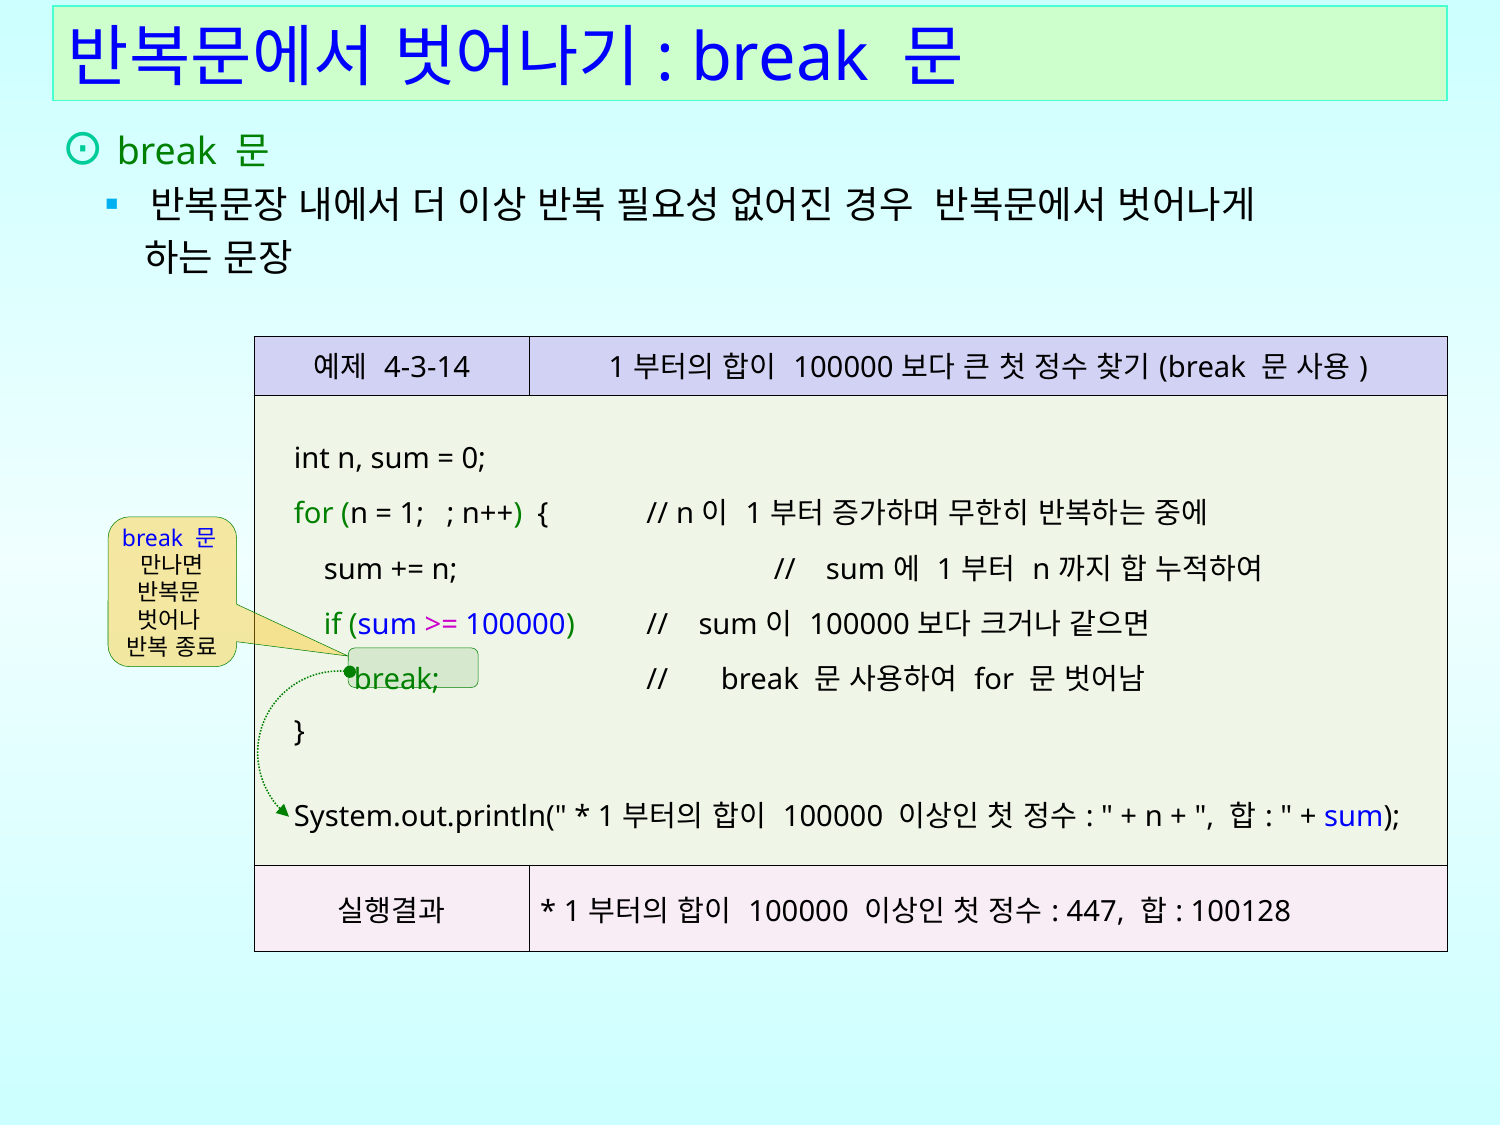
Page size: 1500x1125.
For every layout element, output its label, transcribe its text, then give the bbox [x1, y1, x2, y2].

table_cell int n, sum = 0; for (n = 1; ; n++) { // n이 1부터 증가하며 무한히 반복하는 중에 sum += n; // sum에 1부터 n까지 합 누적하여 if (sum >= 100000) // sum이 100000보다 크거나 같으면 break; // break 문 사용하여 for 문 벗어남 } System.out.println(" * 1부터의 합이 100000 이상인 첫 정수: " + n + ", 합: " + sum); [255, 396, 1447, 865]
text_box [0, 0, 1500, 75]
table_cell * 1부터의 합이 100000 이상인 첫 정수: 447, 합: 100128 [530, 866, 1447, 951]
text_box 반복문에서 벗어나기: break 문 [53, 5, 1447, 101]
text_box [348, 647, 479, 688]
text_box [257, 665, 356, 817]
table_header 1부터의 합이 100000보다 큰 첫 정수 찾기(break 문 사용) [530, 337, 1447, 395]
table_header 예제 4-3-14 [255, 337, 529, 395]
text_box ⊙ break 문 ▪ 반복문장 내에서 더 이상 반복 필요성 없어진 경우 반복문에서 벗어나게 하는 문장 [47, 114, 1453, 332]
text_box break 문 만나면 반복문 벗어나 반복 종료 [108, 516, 348, 667]
table_cell 실행결과 [255, 866, 529, 951]
